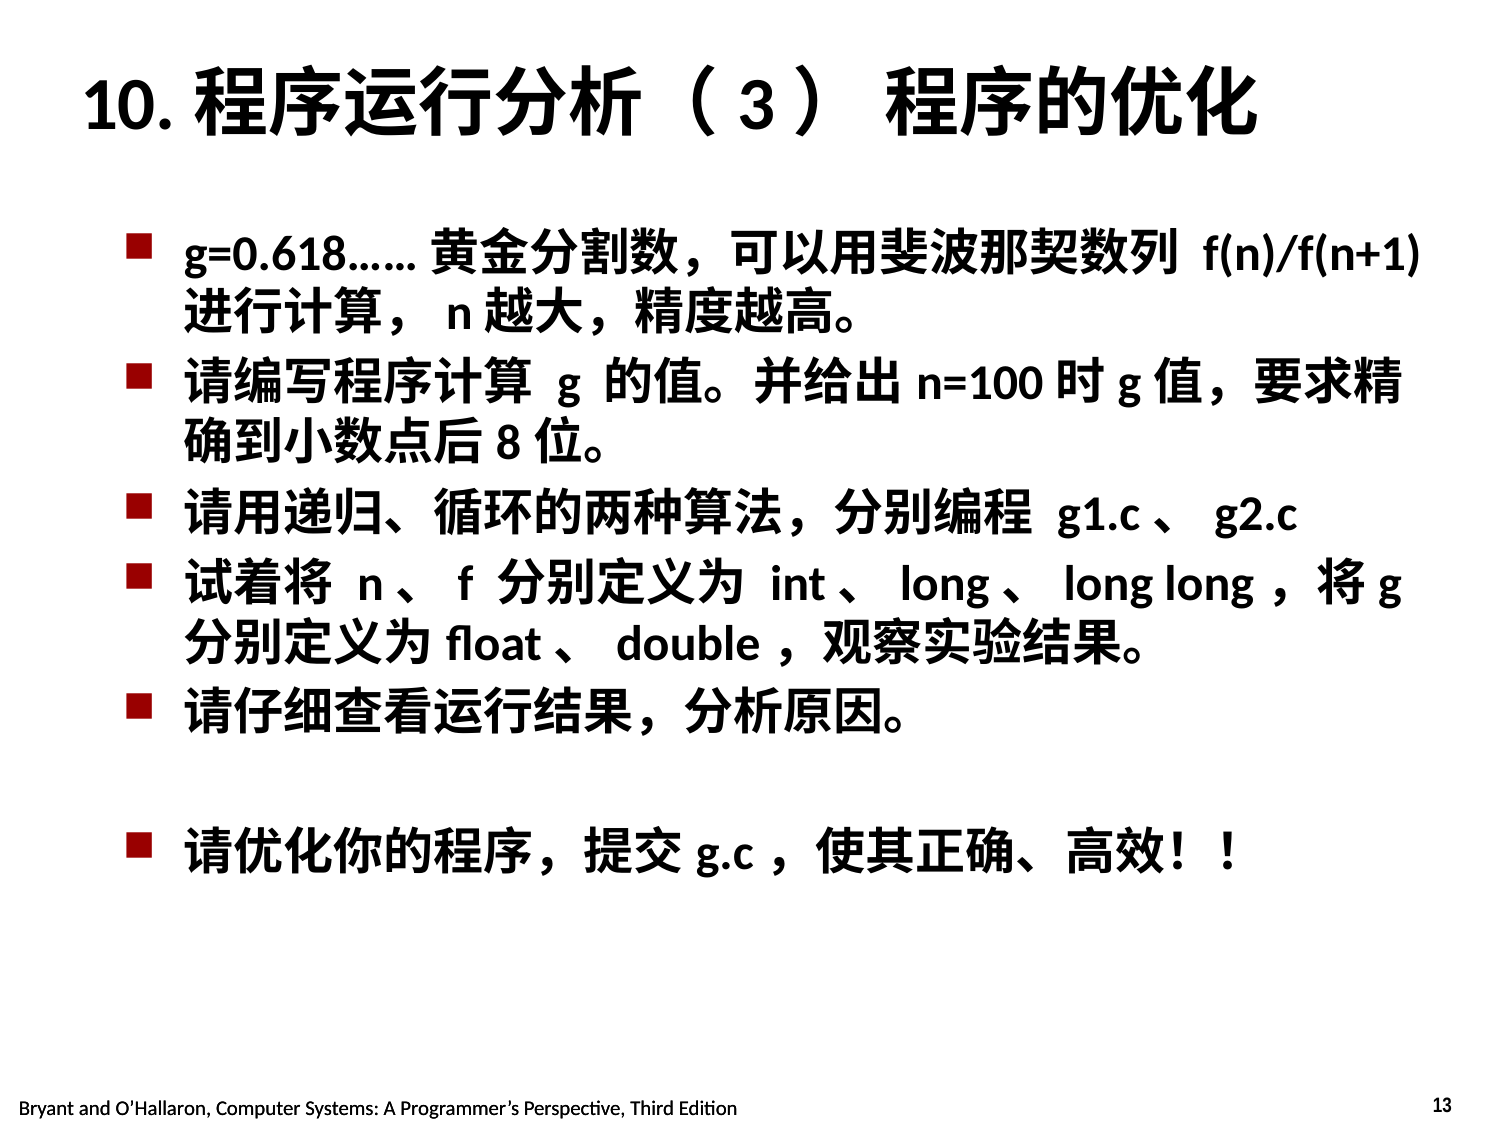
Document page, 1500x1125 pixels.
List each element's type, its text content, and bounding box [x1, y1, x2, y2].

title 10.程序运行分析（3） 程序的优化 [64, 37, 1500, 163]
list g=0.618……黄金分割数，可以用斐波那契数列 f(n)/f(n+1)进行计算，n越大，精度越高。 请编写程序计算 g 的值。并给出n=100时g值，要求精确到小数点后8位。 请用递归、循环的两种算法，分别编程 g1.c、g2.c 试着将 n、f 分别定义为 int、long、long long，将g分别定义为float、double，观察实验结果。 请仔细查看运行结果，分析原因。 请优化你的程序，提交g.c，使其正确、高效！！ [112, 212, 1438, 988]
